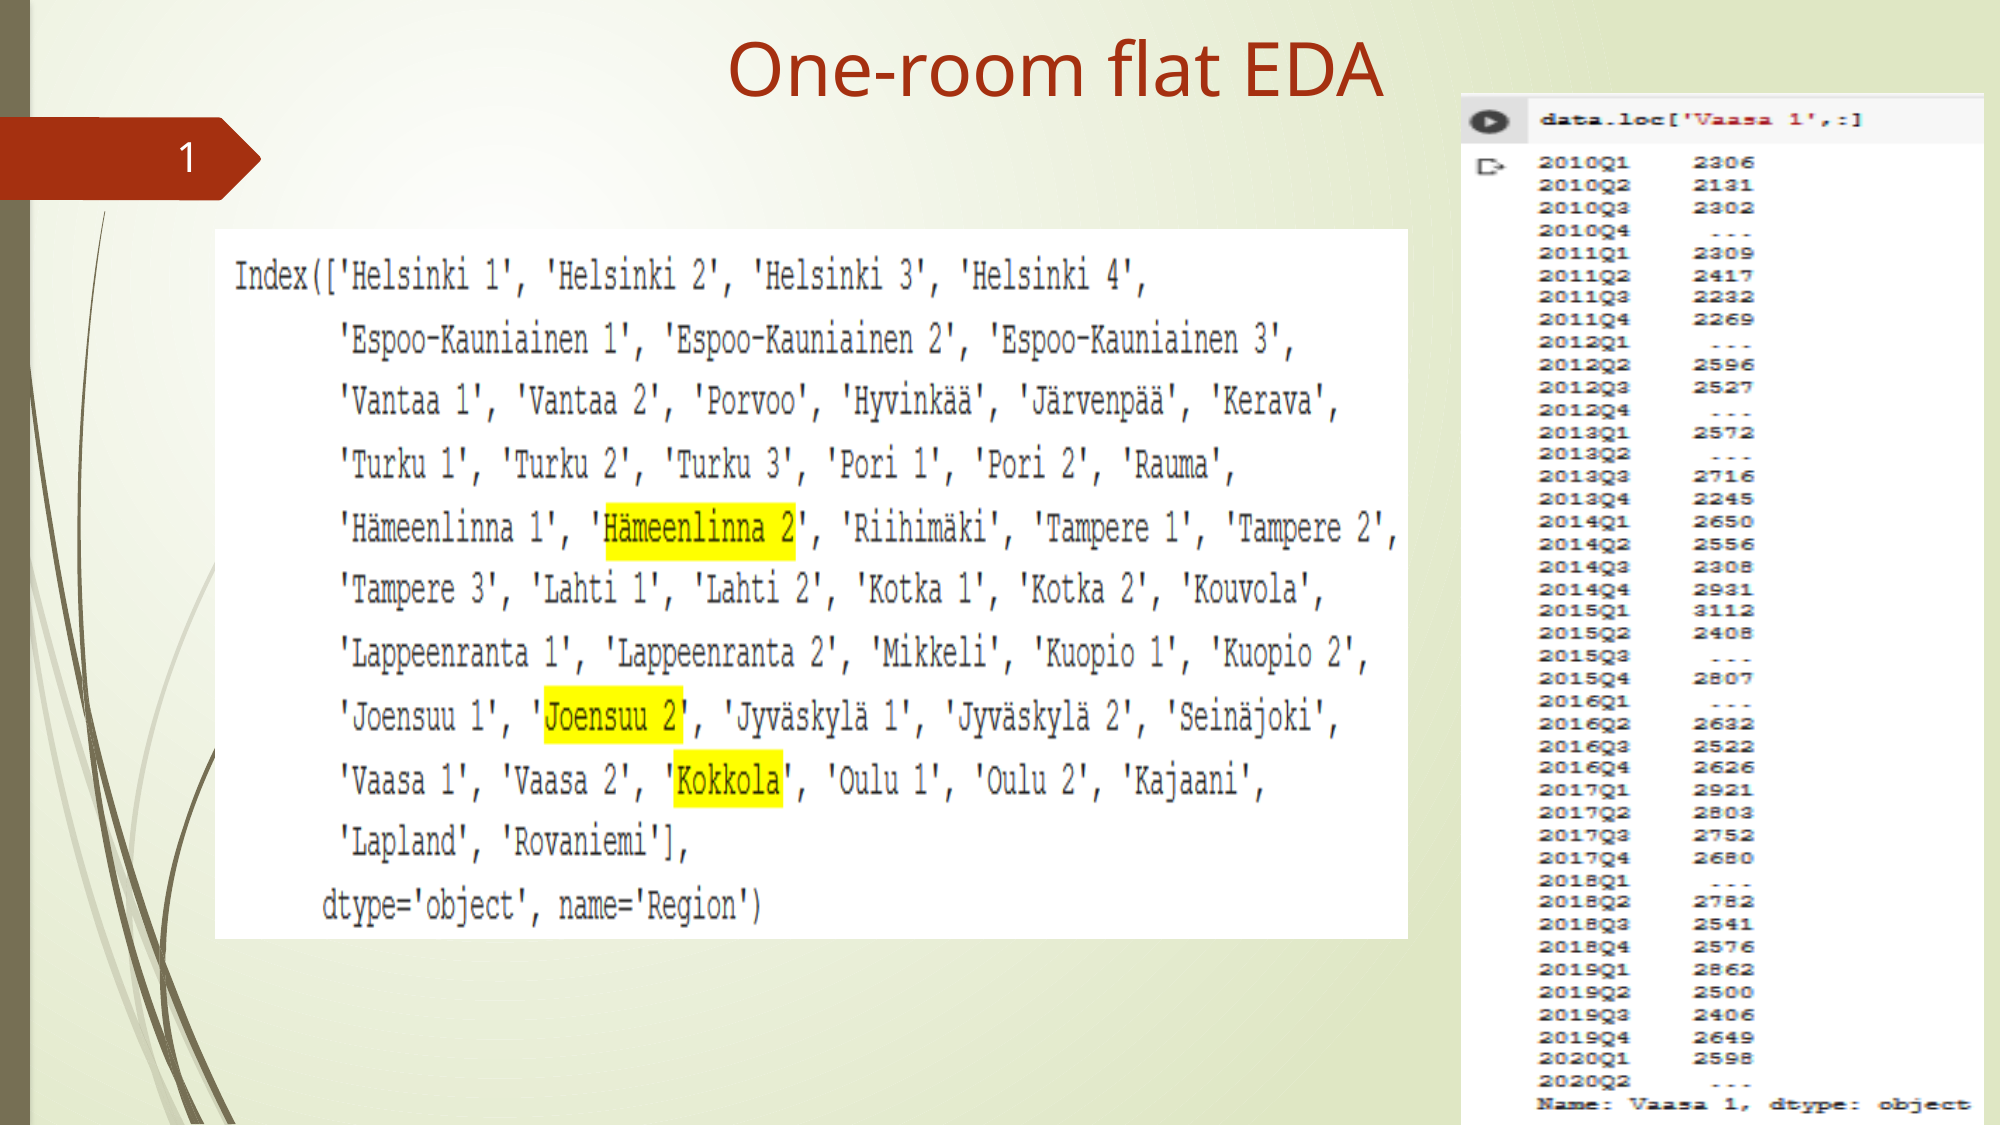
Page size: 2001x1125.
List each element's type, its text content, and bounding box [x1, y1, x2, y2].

picture [214, 229, 1408, 939]
title One-room flat EDA [324, 13, 1787, 137]
picture [1461, 93, 1984, 1125]
slide_number 1 [87, 129, 216, 190]
